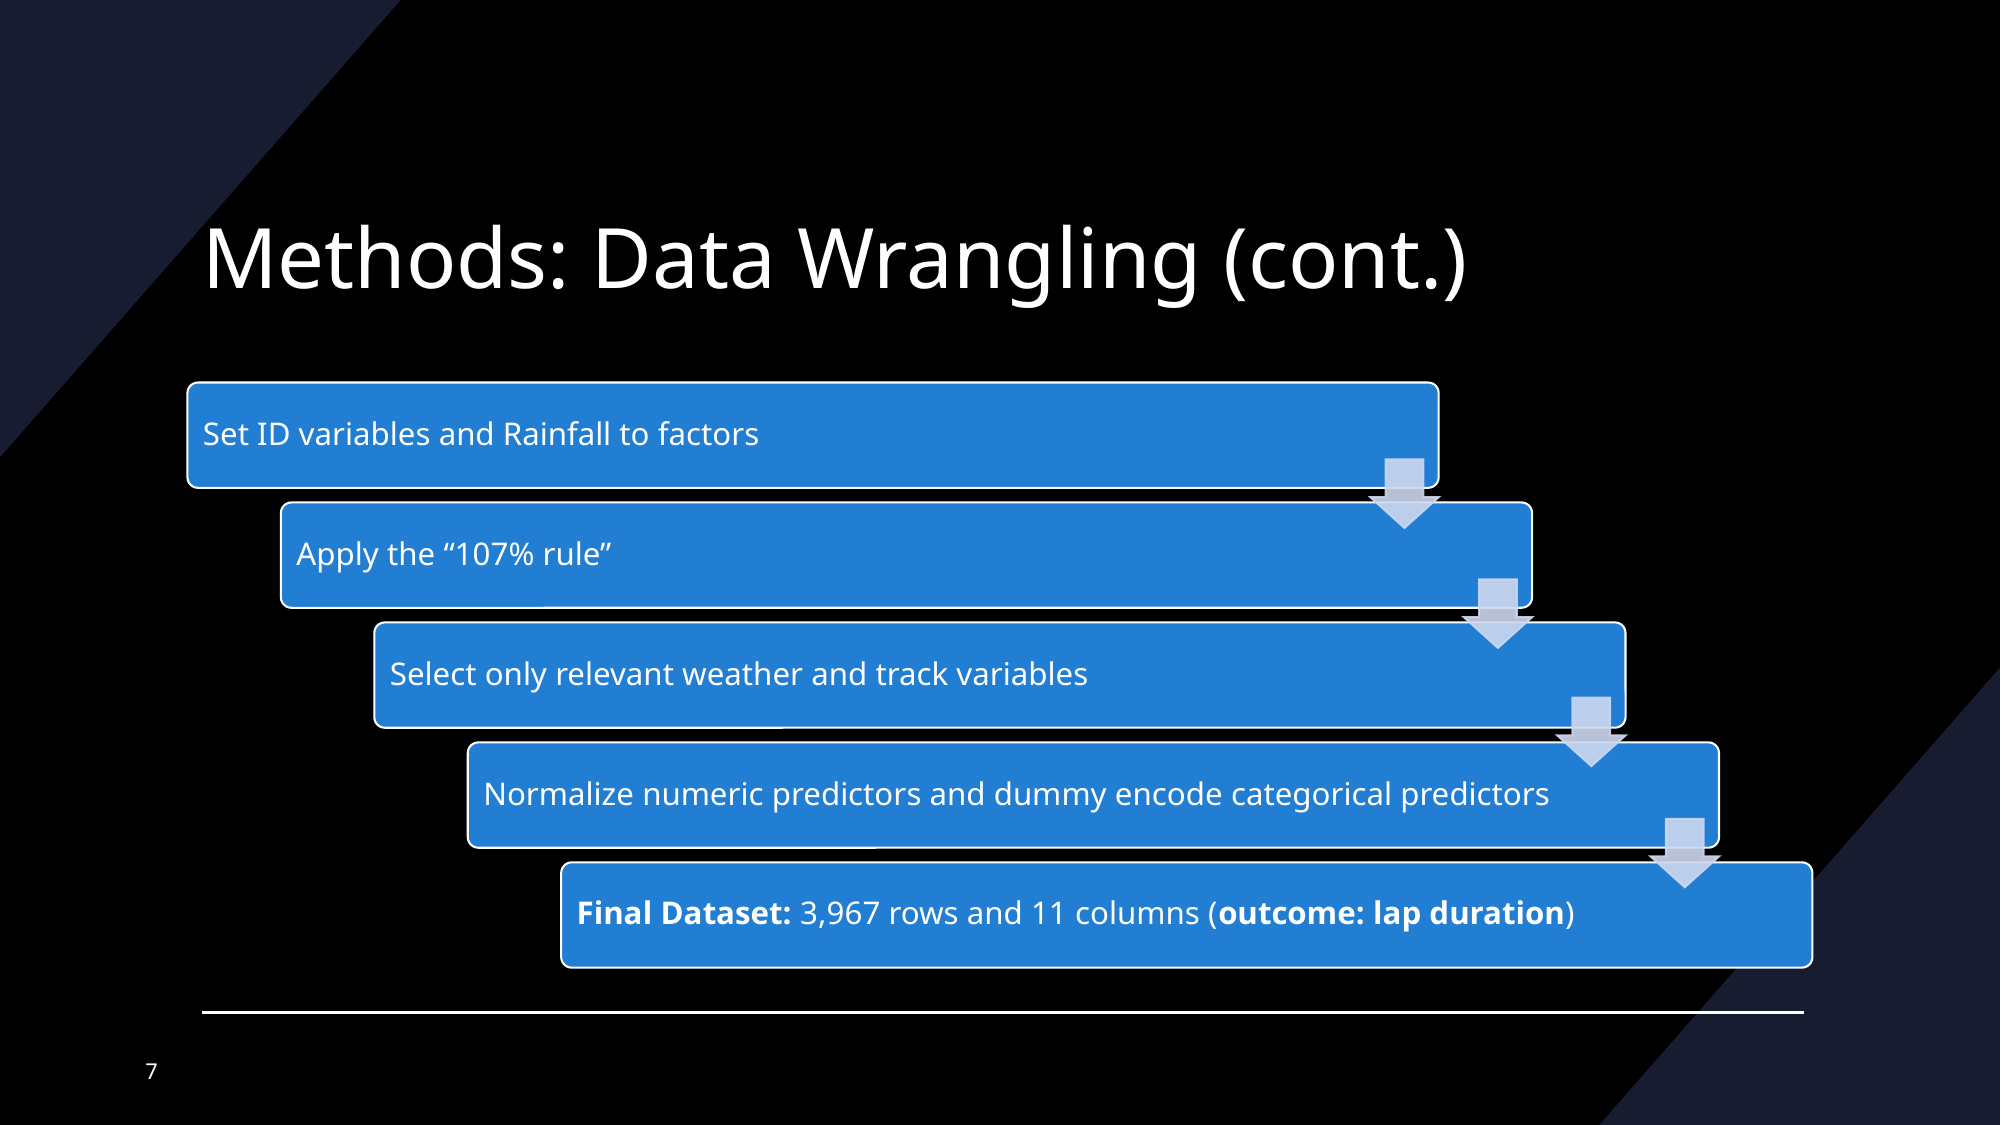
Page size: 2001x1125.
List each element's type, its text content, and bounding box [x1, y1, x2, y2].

slide_number 7 [70, 1042, 173, 1103]
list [187, 382, 1813, 968]
title Methods: Data Wrangling (cont.) [187, 143, 1813, 367]
